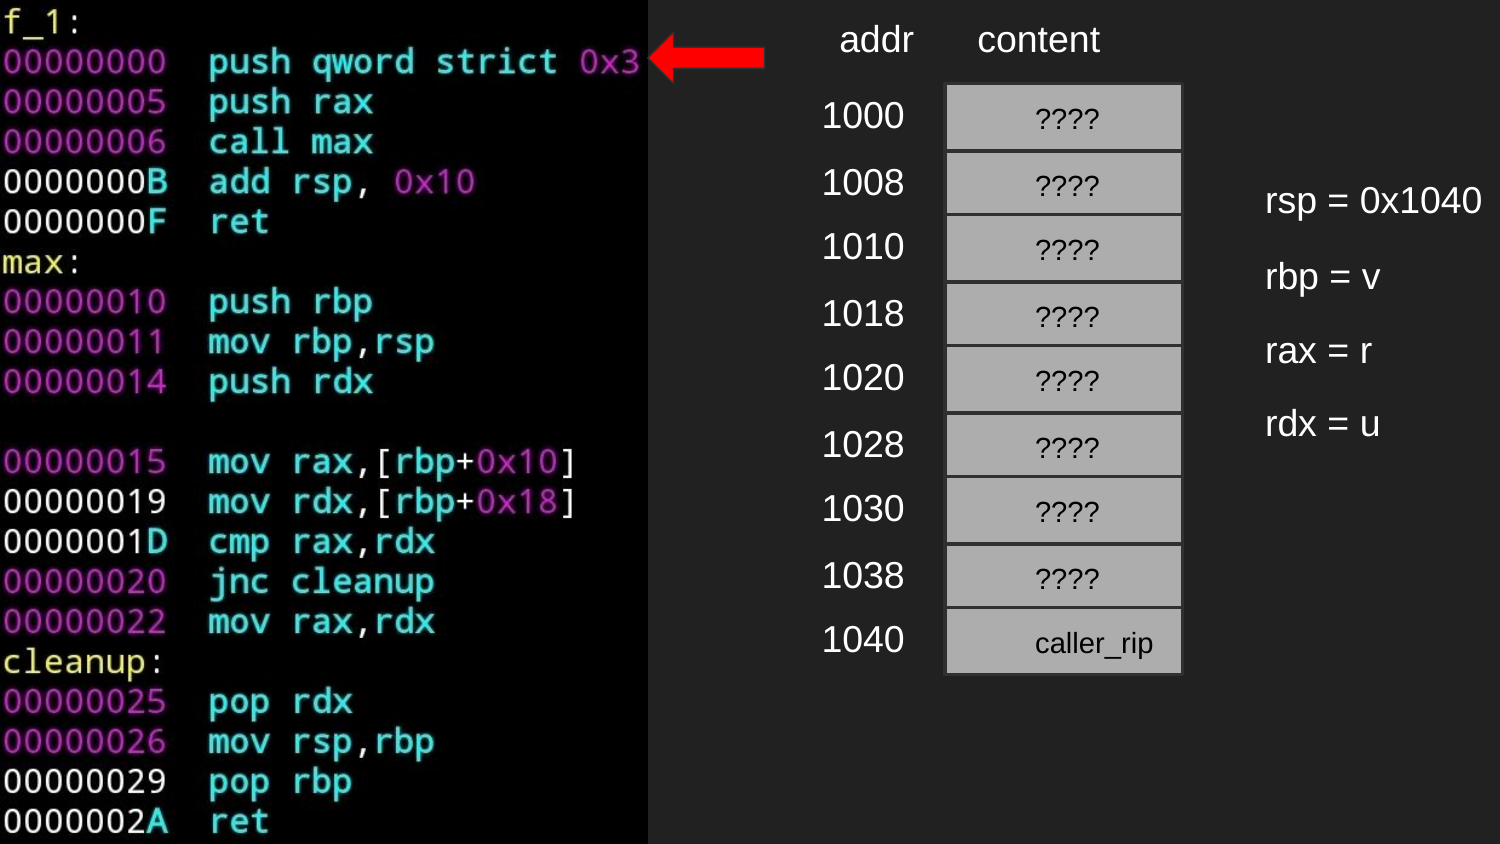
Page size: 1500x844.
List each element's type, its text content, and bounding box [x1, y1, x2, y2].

picture [0, 0, 648, 844]
text_box addr [824, 0, 959, 75]
text_box [653, 31, 765, 84]
text_box ???? [958, 214, 1183, 281]
text_box 1040 [806, 599, 958, 675]
text_box 1030 [806, 468, 958, 536]
text_box ???? [958, 281, 1183, 345]
text_box rdx = u [1250, 383, 1500, 459]
text_box rsp = 0x1040 [1250, 161, 1500, 237]
text_box ???? [958, 151, 1183, 214]
text_box 1028 [806, 405, 958, 468]
text_box caller_rip [958, 607, 1183, 675]
text_box 1010 [806, 206, 958, 274]
text_box 1008 [806, 143, 958, 206]
text_box 1038 [806, 536, 958, 599]
text_box 1000 [806, 76, 958, 143]
text_box ???? [958, 345, 1183, 412]
text_box rax = r [1250, 311, 1500, 383]
text_box ???? [958, 412, 1183, 476]
text_box rbp = v [1250, 237, 1500, 311]
text_box ???? [958, 476, 1183, 543]
text_box 1018 [806, 274, 958, 337]
text_box 1020 [806, 337, 958, 405]
text_box content [962, 0, 1324, 75]
text_box ???? [958, 83, 1183, 151]
text_box ???? [958, 543, 1183, 607]
